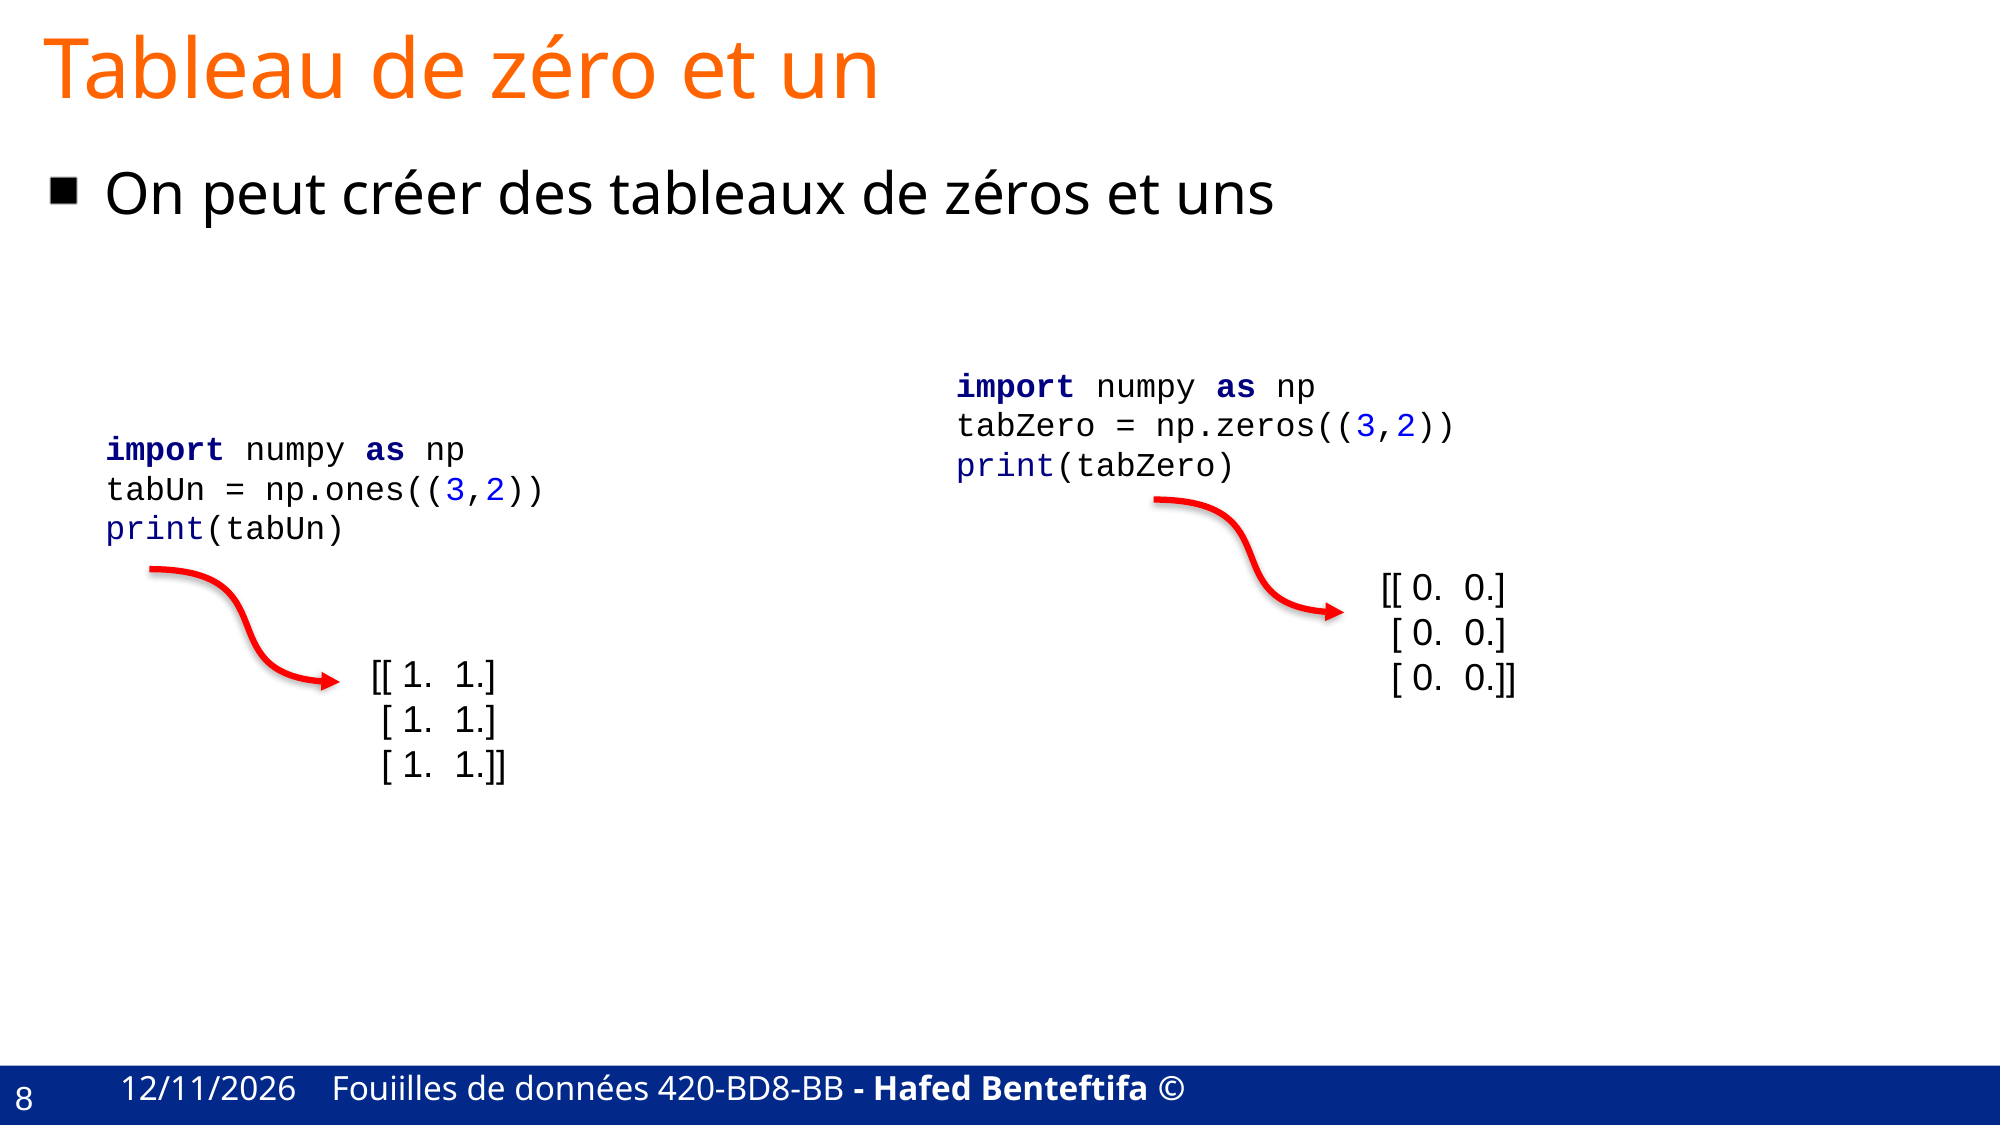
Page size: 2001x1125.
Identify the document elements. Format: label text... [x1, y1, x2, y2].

text_box [[ 1. 1.] [ 1. 1.] [ 1. 1.]] [356, 642, 747, 793]
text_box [149, 568, 341, 683]
text_box [[ 0. 0.] [ 0. 0.] [ 0. 0.]] [1366, 556, 1618, 706]
title Tableau de zéro et un [28, 7, 1965, 147]
text_box import numpy as np tabZero = np.zeros((3,2)) print(tabZero) [940, 356, 1473, 491]
text_box import numpy as np tabUn = np.ones((3,2)) print(tabUn) [90, 419, 658, 555]
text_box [1153, 499, 1345, 613]
picture [48, 175, 81, 208]
list On peut créer des tableaux de zéros et uns [33, 149, 1967, 1005]
